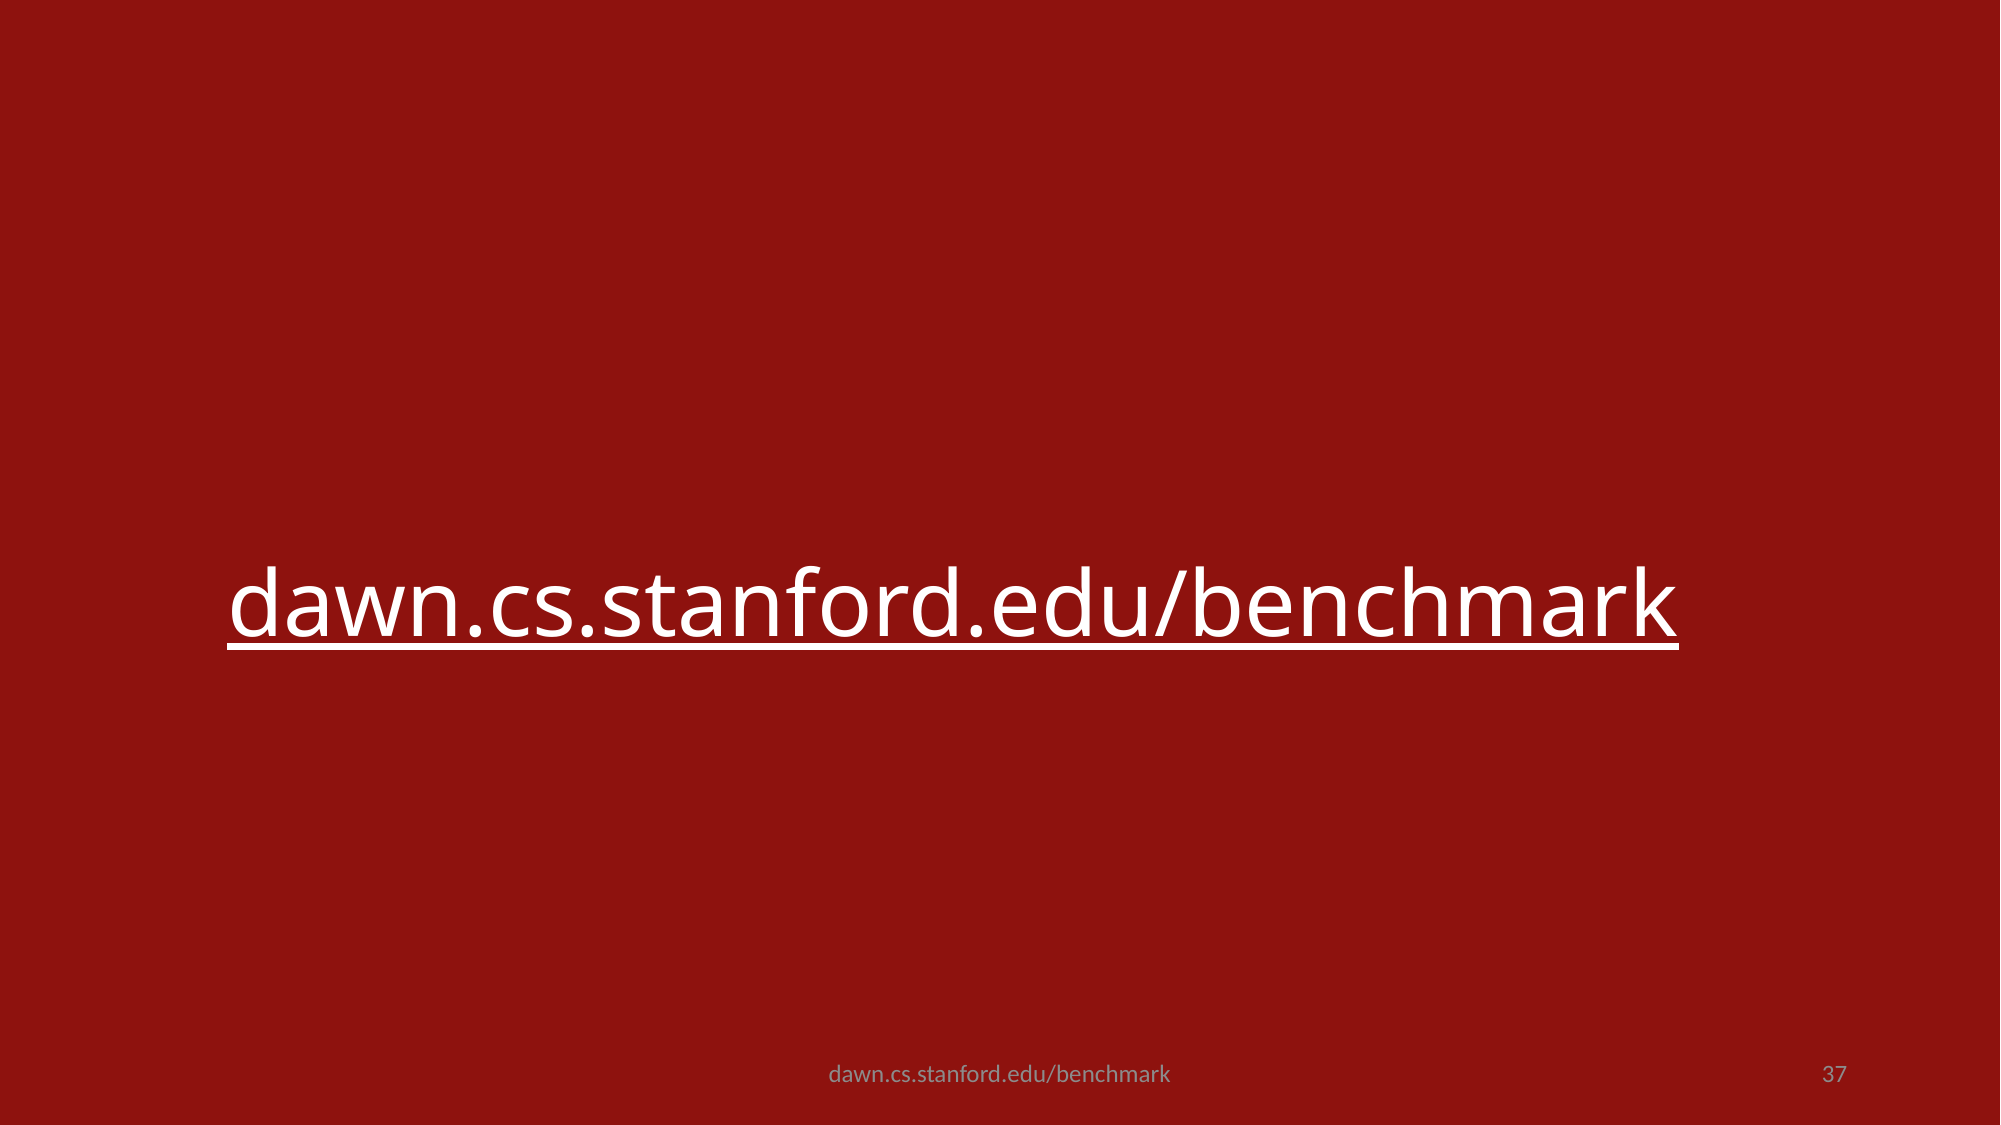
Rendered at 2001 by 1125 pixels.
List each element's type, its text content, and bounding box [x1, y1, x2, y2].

footer dawn.cs.stanford.edu/benchmark [662, 1042, 1338, 1103]
slide_number 37 [1412, 1042, 1863, 1103]
text_box dawn.cs.stanford.edu/benchmark [212, 482, 1788, 662]
